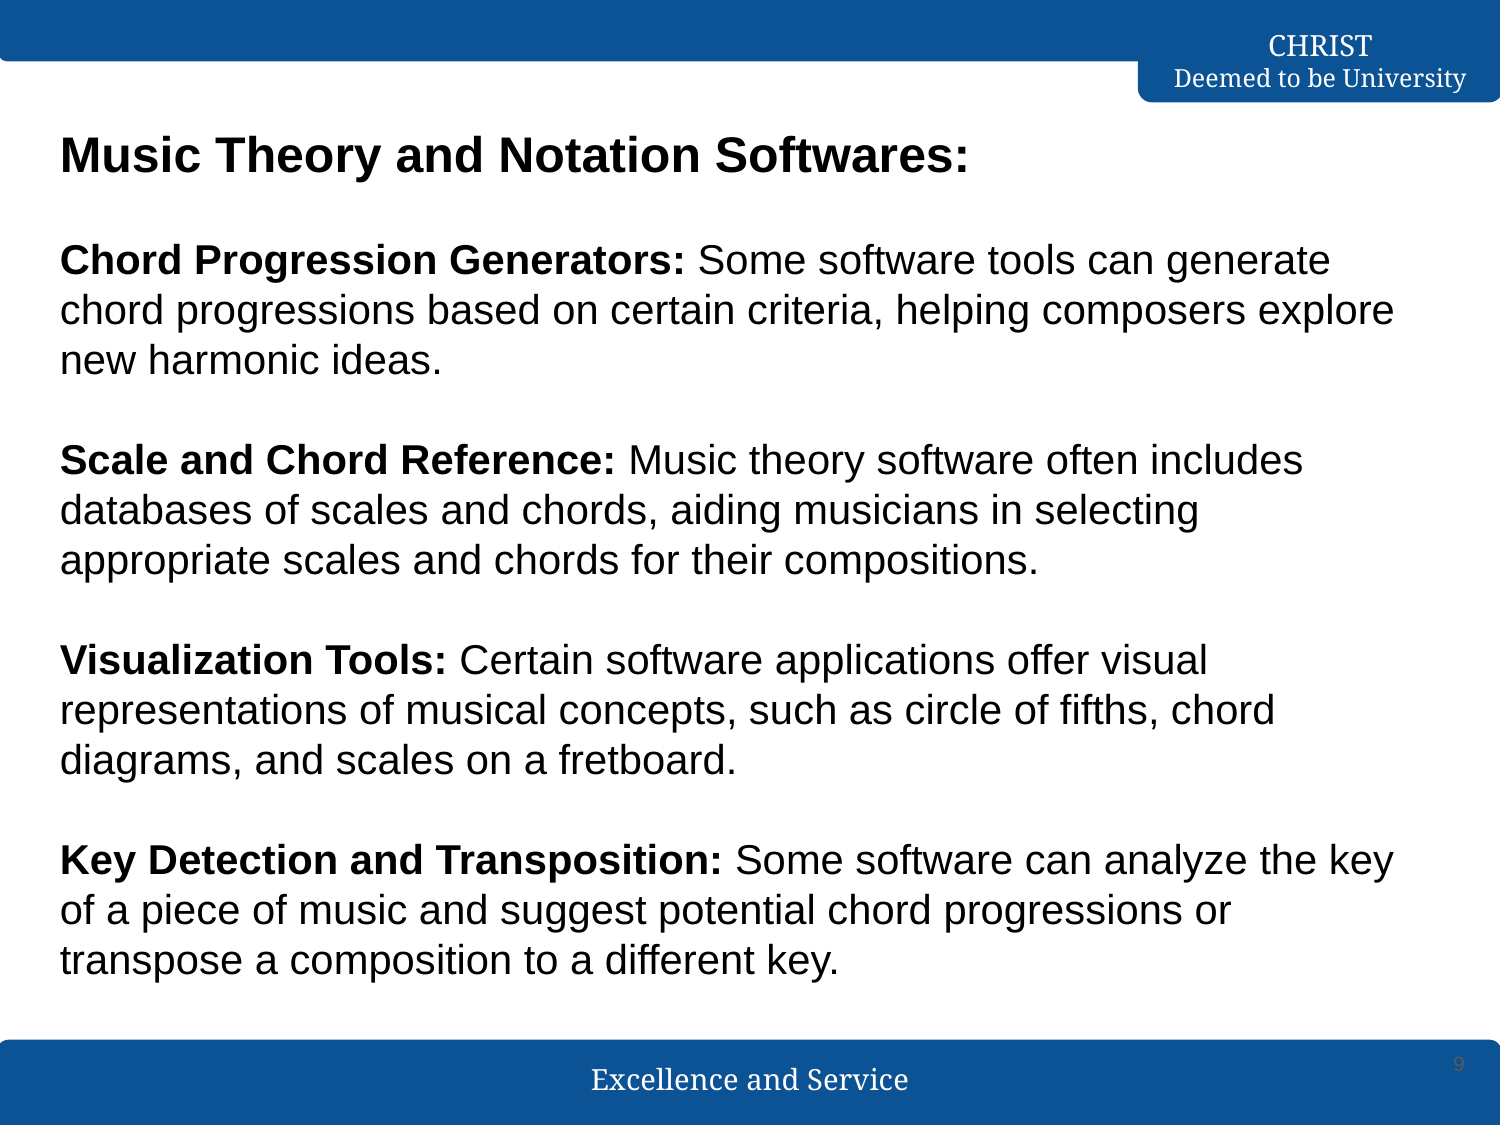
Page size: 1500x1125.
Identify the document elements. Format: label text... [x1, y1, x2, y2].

slide_number 9 [1389, 1019, 1480, 1106]
text_box Music Theory and Notation Softwares: Chord Progression Generators: Some software tools can generate chord progressions based on certain criteria, helping composers explore new harmonic ideas. Scale and Chord Reference: Music theory software often includes databases of scales and chords, aiding musicians in selecting appropriate scales and chords for their compositions. Visualization Tools: Certain software applications offer visual representations of musical concepts, such as circle of fifths, chord diagrams, and scales on a fretboard. Key Detection and Transposition: Some software can analyze the key of a piece of music and suggest potential chord progressions or transpose a composition to a different key. [45, 115, 1435, 991]
